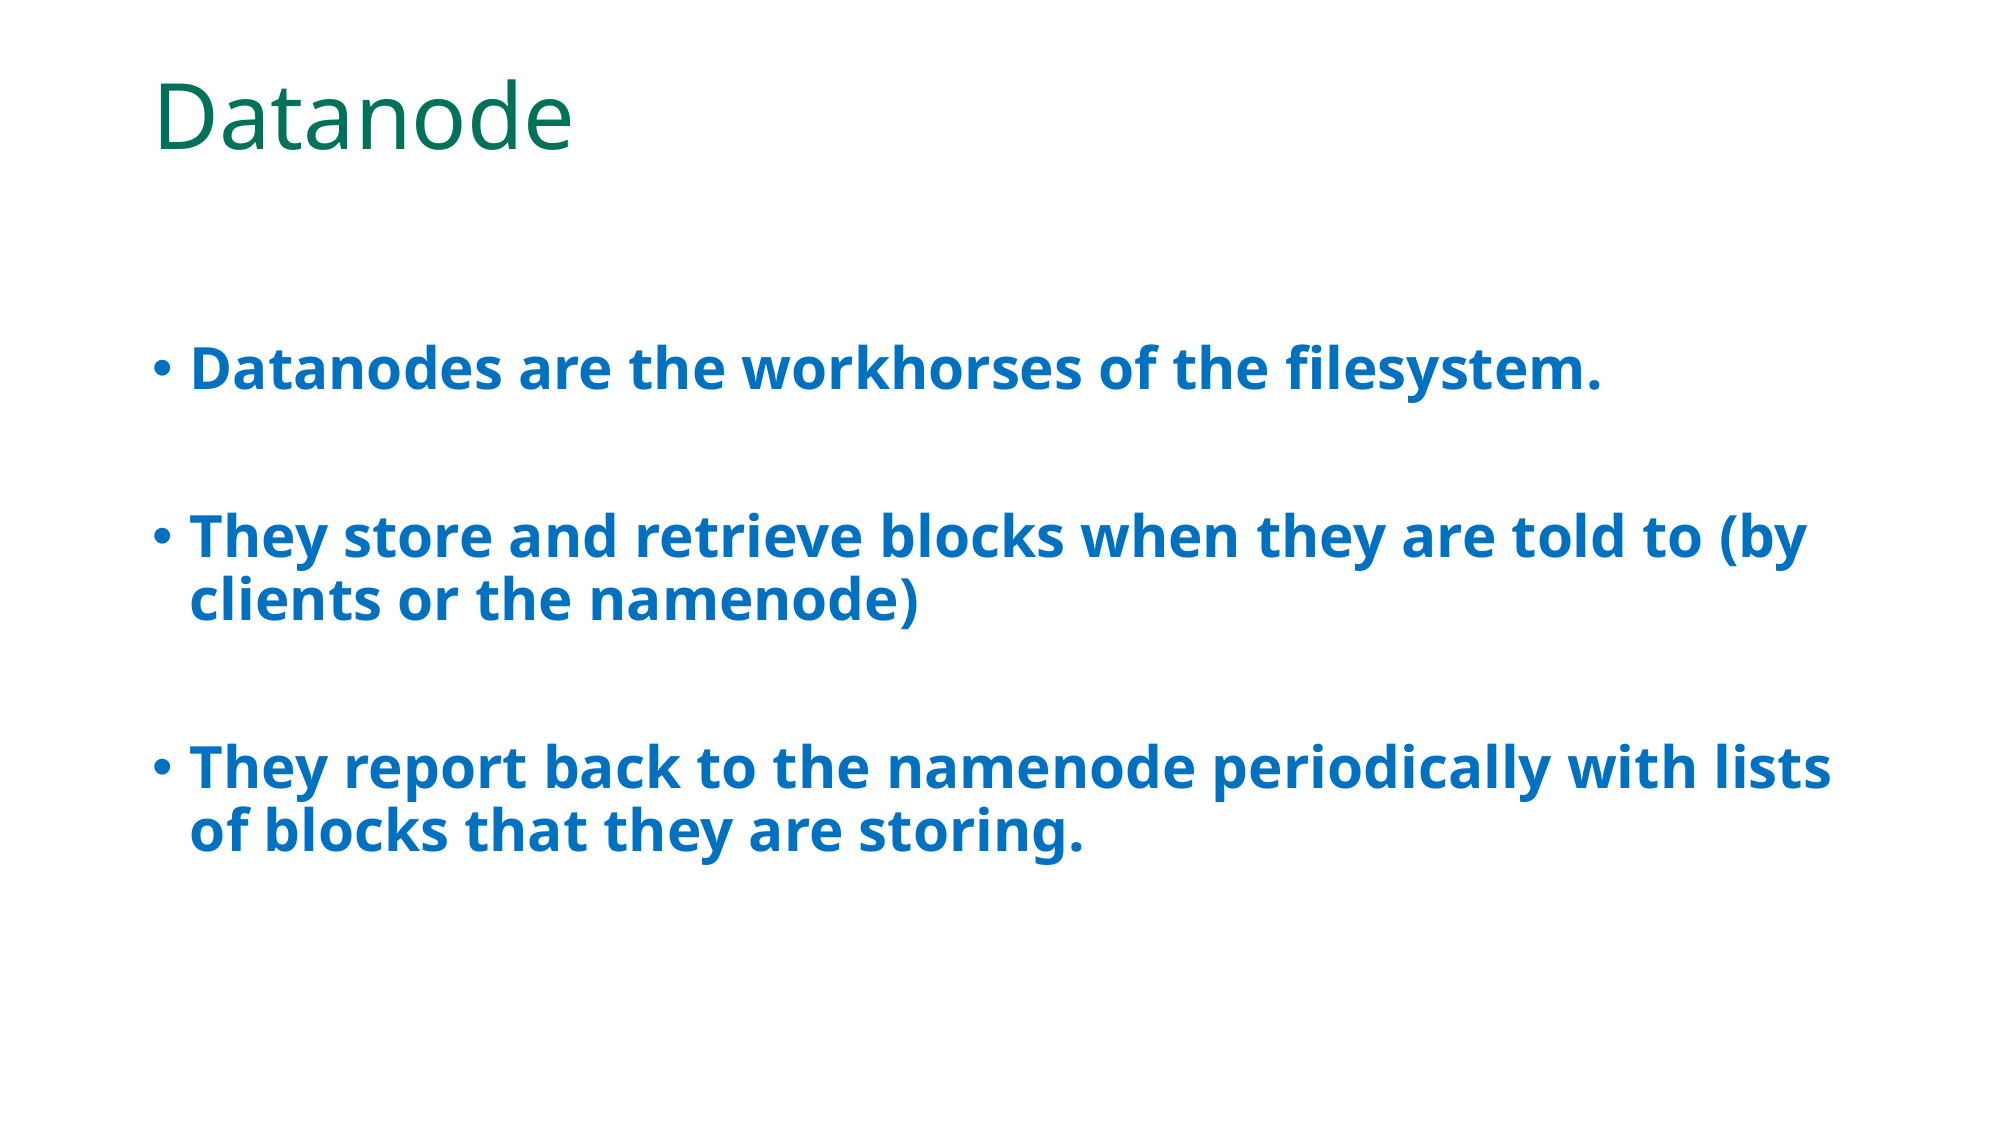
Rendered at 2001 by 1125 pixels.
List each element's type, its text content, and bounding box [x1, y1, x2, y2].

list Datanodes are the workhorses of the filesystem. They store and retrieve blocks when they are told to (by clients or the namenode) They report back to the namenode periodically with lists of blocks that they are storing. [137, 241, 1863, 1014]
title Datanode [137, 59, 1863, 180]
